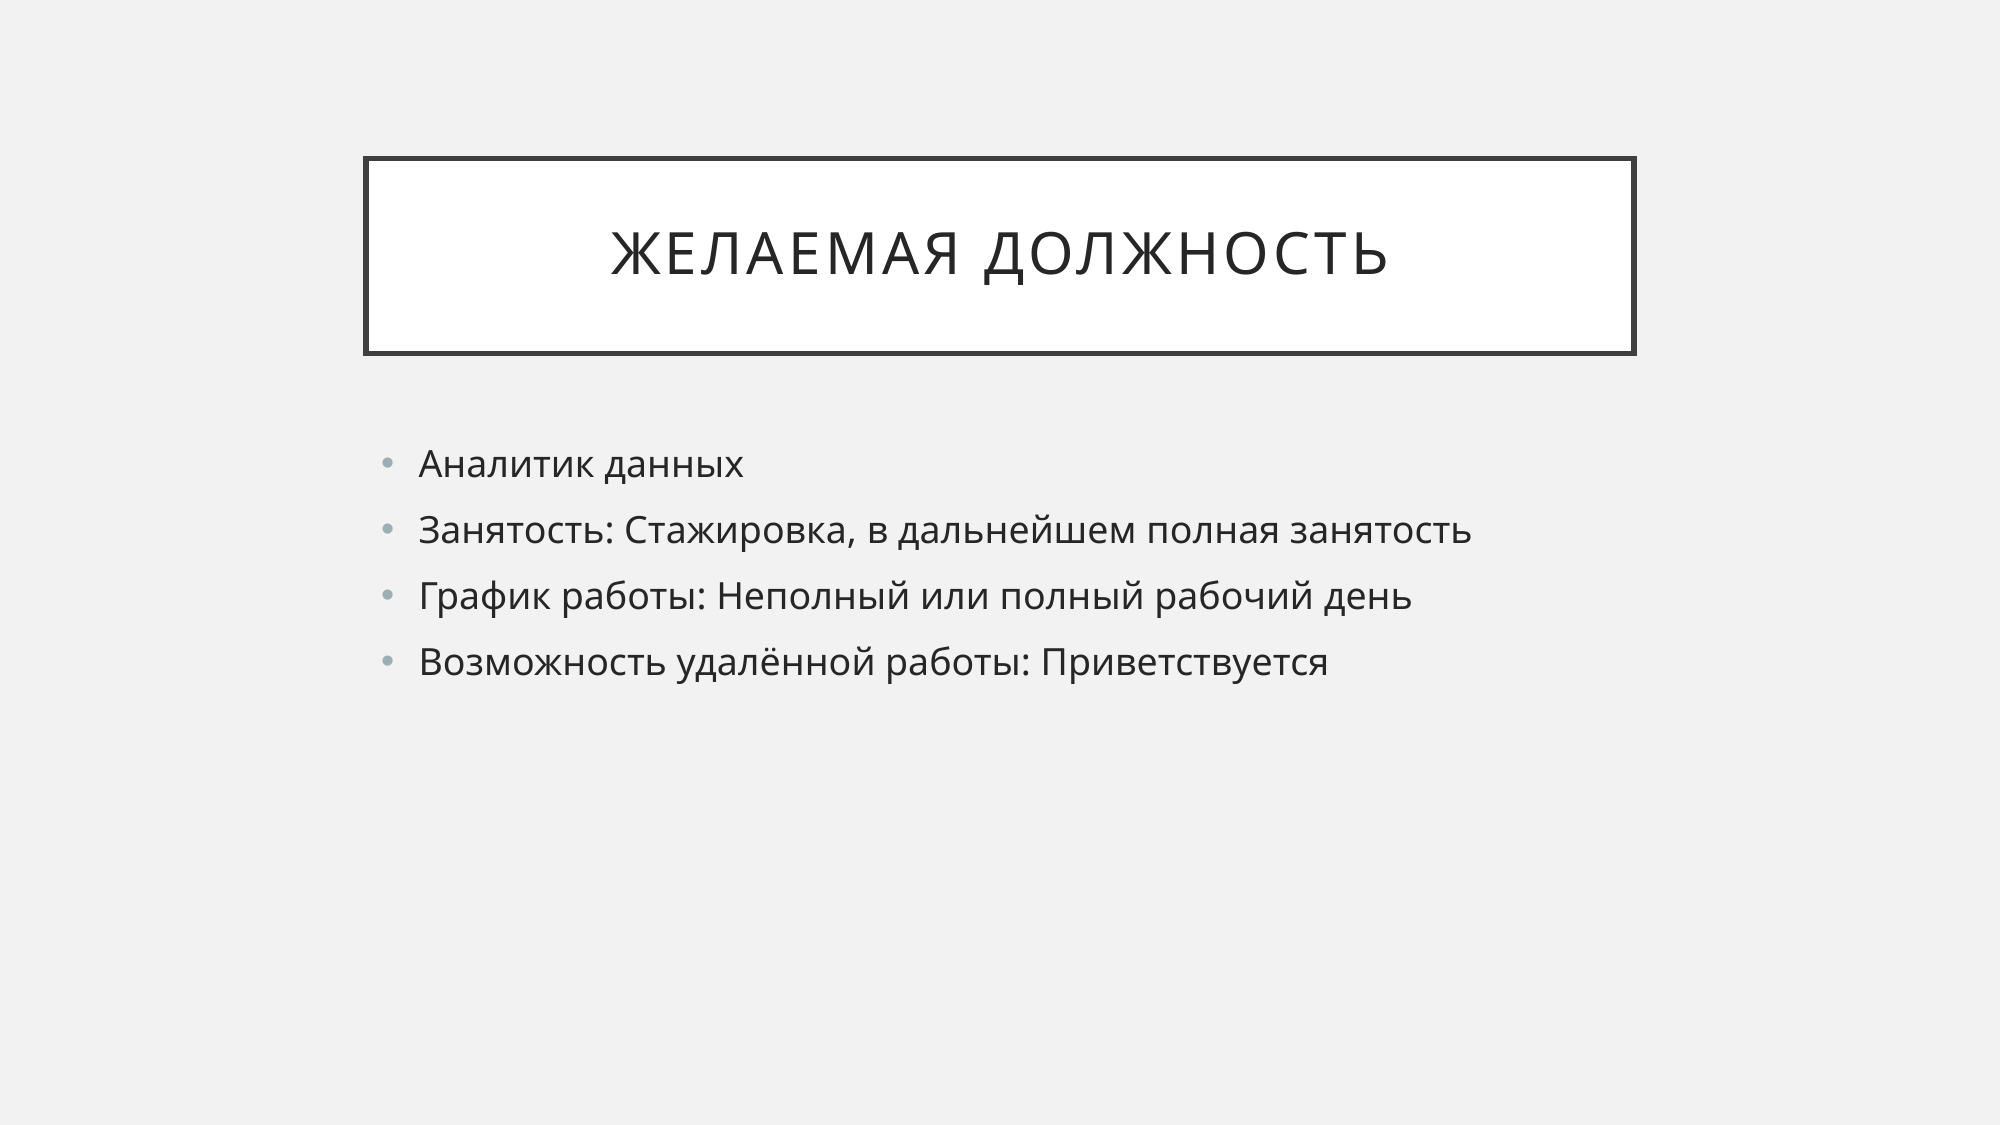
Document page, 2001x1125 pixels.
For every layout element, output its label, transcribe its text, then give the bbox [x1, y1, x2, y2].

title Желаемая должность [363, 156, 1637, 356]
list Аналитик данных Занятость: Стажировка, в дальнейшем полная занятость График работы: Неполный или полный рабочий день Возможность удалённой работы: Приветствуется [366, 432, 1634, 942]
